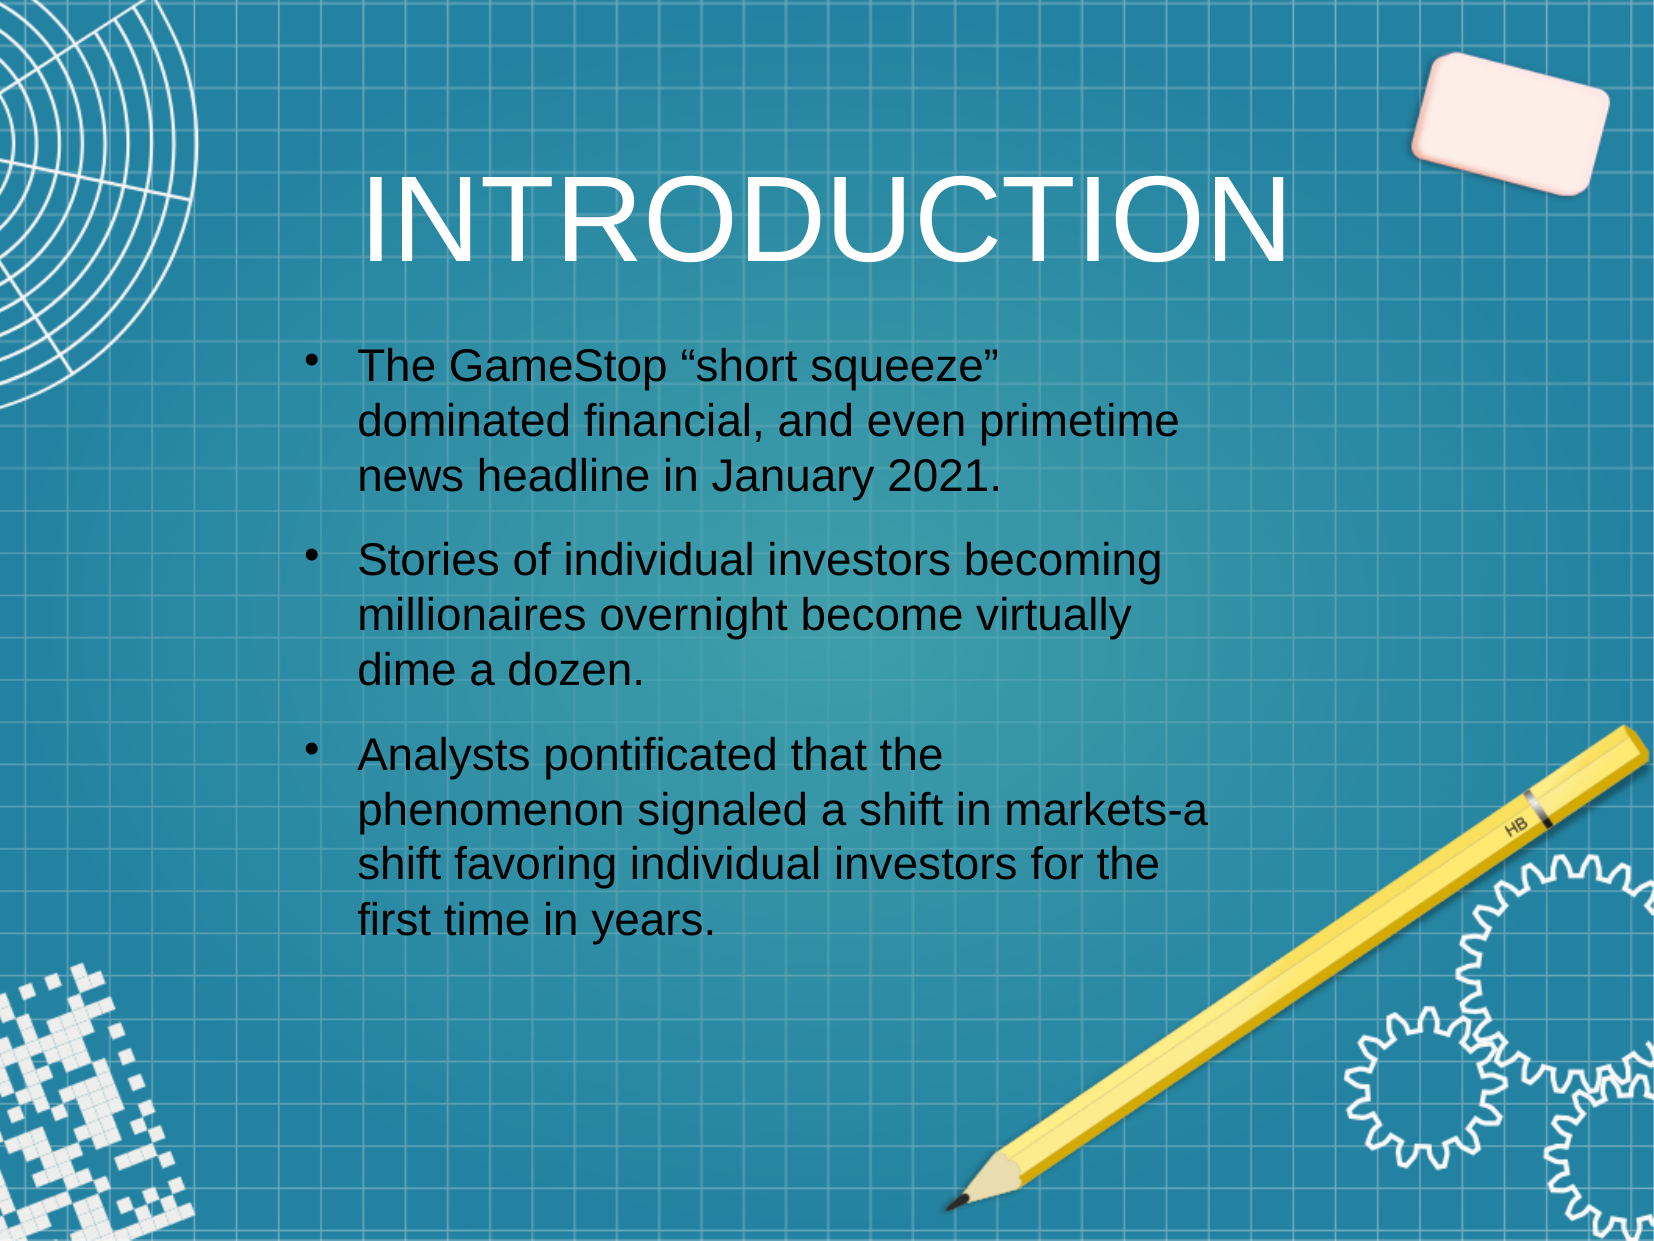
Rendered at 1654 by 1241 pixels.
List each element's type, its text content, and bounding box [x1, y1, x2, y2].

text_box INTRODUCTION [82, 70, 1571, 355]
picture [0, 0, 1654, 1241]
text_box The GameStop “short squeeze” dominated financial, and even primetime news headline in January 2021. Stories of individual investors becoming millionaires overnight become virtually dime a dozen. Analysts pontificated that the phenomenon signaled a shift in markets-a shift favoring individual investors for the first time in years. [271, 327, 1229, 915]
